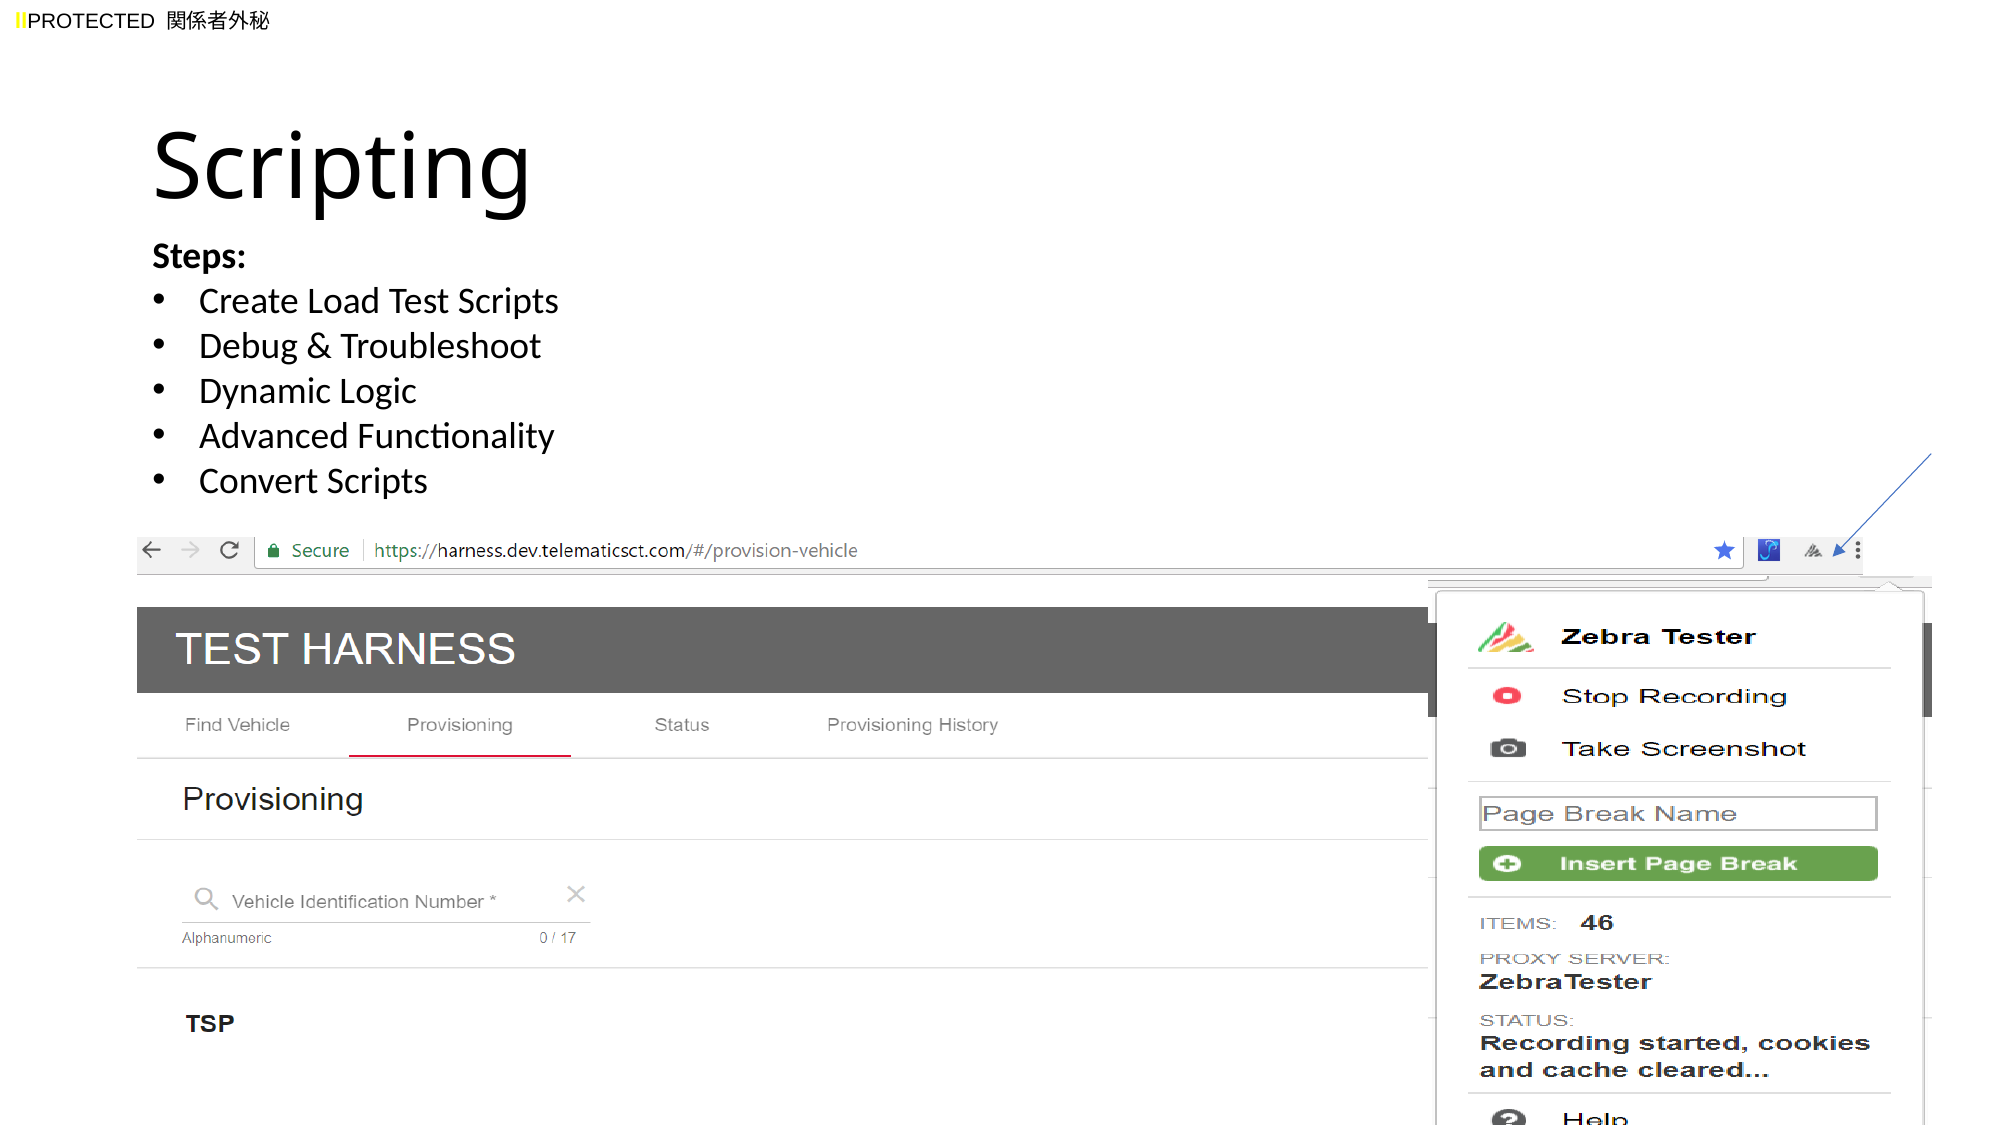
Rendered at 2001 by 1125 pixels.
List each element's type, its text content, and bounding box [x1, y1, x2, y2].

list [137, 537, 1863, 1057]
text_box Steps: Create Load Test Scripts Debug & Troubleshoot Dynamic Logic Advanced Functionality Convert Scripts [137, 223, 2000, 554]
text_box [1832, 453, 1932, 557]
title Scripting [137, 59, 1863, 223]
picture [1428, 576, 1932, 1125]
